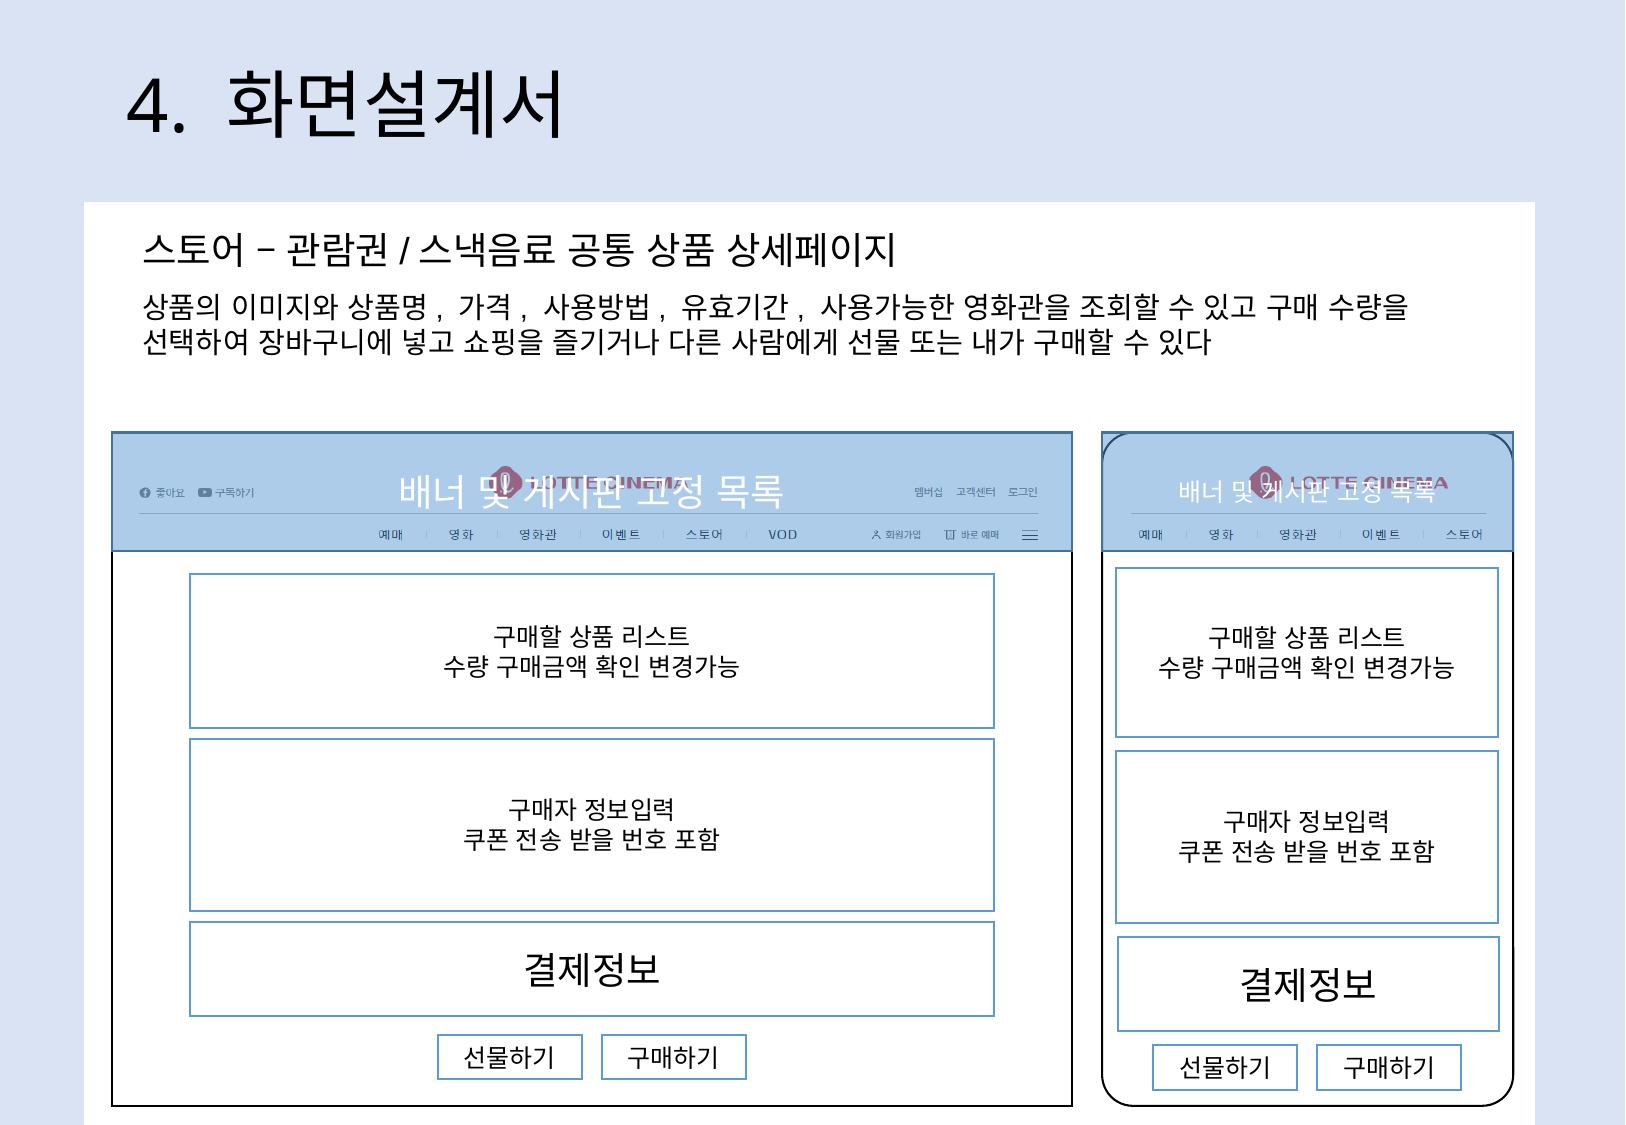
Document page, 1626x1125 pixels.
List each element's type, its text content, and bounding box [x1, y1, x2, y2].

picture [127, 456, 1061, 551]
text_box 상품의 이미지와 상품명, 가격, 사용방법, 유효기간, 사용가능한 영화관을 조회할 수 있고 구매 수량을 선택하여 장바구니에 넣고 쇼핑을 즐기거나 다른 사람에게 선물 또는 내가 구매할 수 있다 [127, 281, 1514, 367]
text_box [190, 574, 994, 1080]
text_box 스토어 – 관람권/스낵음료 공통 상품 상세페이지 [127, 219, 1014, 280]
picture [1131, 456, 1486, 551]
text_box [111, 552, 1073, 1107]
text_box [1101, 460, 1515, 1107]
text_box 배너 및 게시판 고정 목록 [111, 431, 1073, 552]
text_box 배너 및 게시판 고정 목록 [1101, 431, 1514, 552]
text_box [1116, 568, 1499, 1091]
text_box [83, 201, 1536, 1125]
title 4. 화면설계서 [111, 0, 1514, 218]
